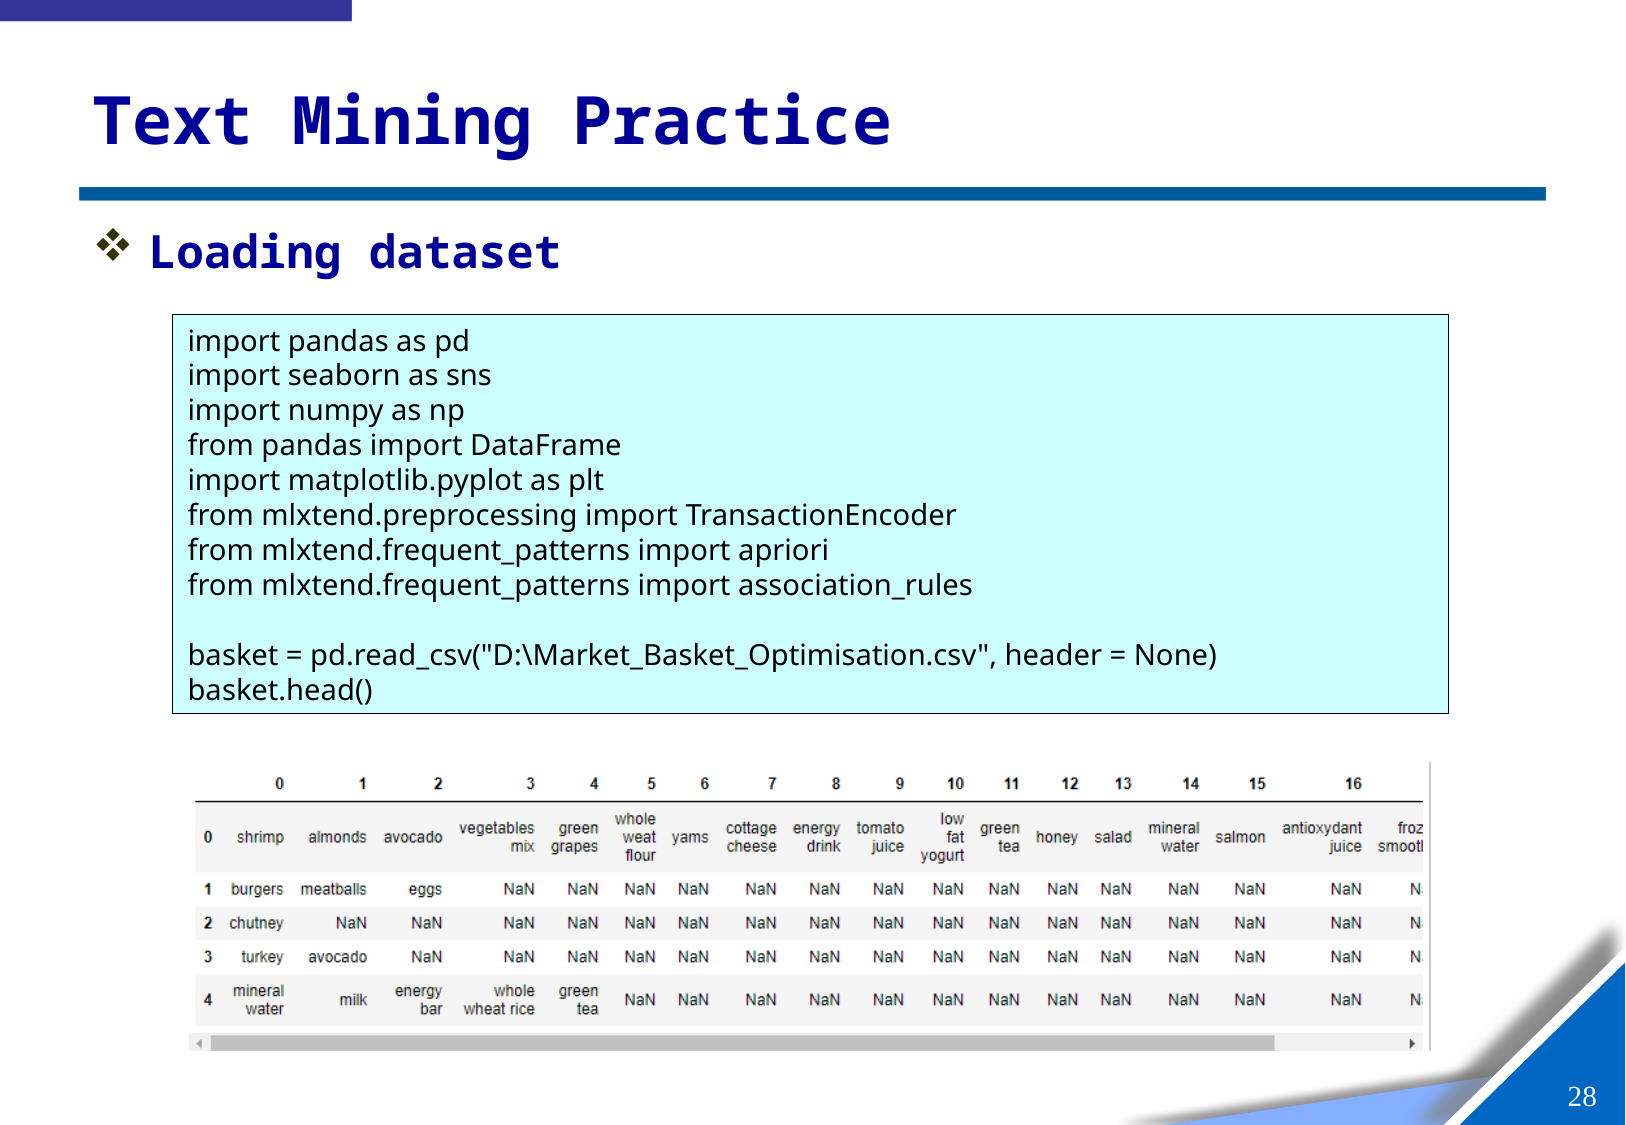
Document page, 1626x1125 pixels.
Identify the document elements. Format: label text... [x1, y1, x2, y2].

title Text Mining Practice [77, 59, 1544, 177]
slide_number 27 [1567, 1076, 1605, 1113]
list Loading dataset [77, 215, 1544, 1077]
text_box import pandas as pd import seaborn as sns import numpy as np from pandas import DataFrame import matplotlib.pyplot as plt from mlxtend.preprocessing import TransactionEncoder from mlxtend.frequent_patterns import apriori from mlxtend.frequent_patterns import association_rules basket = pd.read_csv("D:\Market_Basket_Optimisation.csv", header = None) basket.head() [172, 314, 1449, 714]
picture [185, 762, 1436, 1051]
